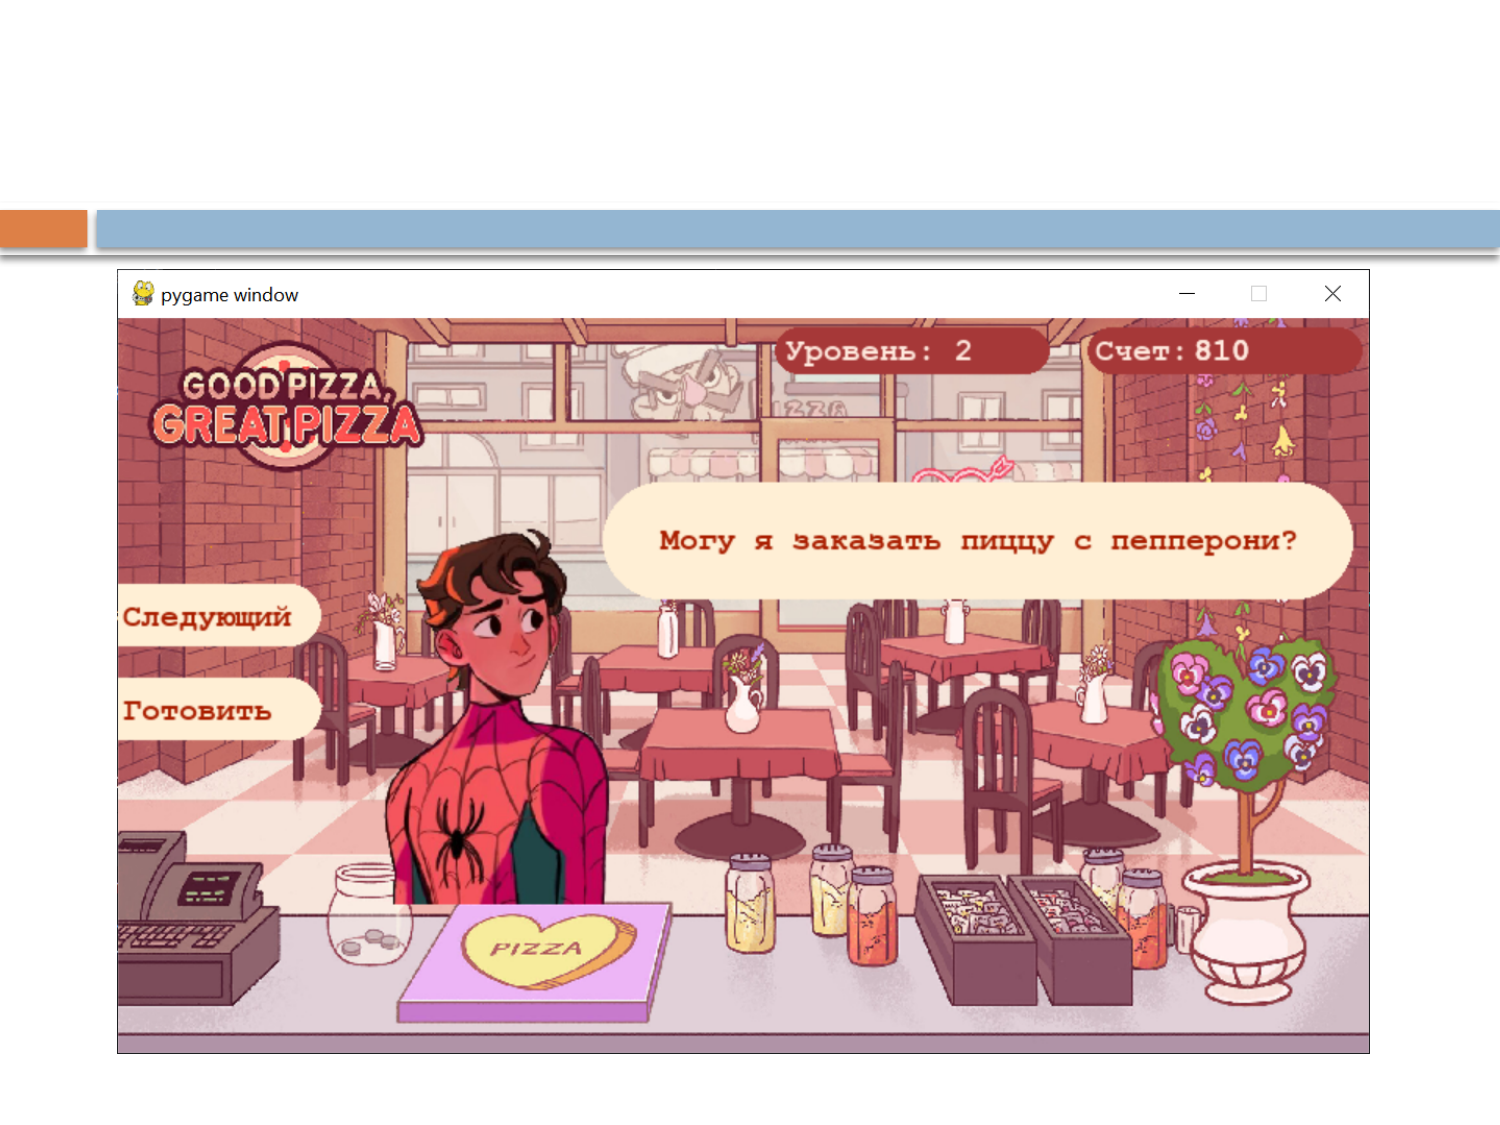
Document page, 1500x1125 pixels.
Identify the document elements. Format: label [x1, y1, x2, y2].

picture [116, 269, 1370, 1055]
